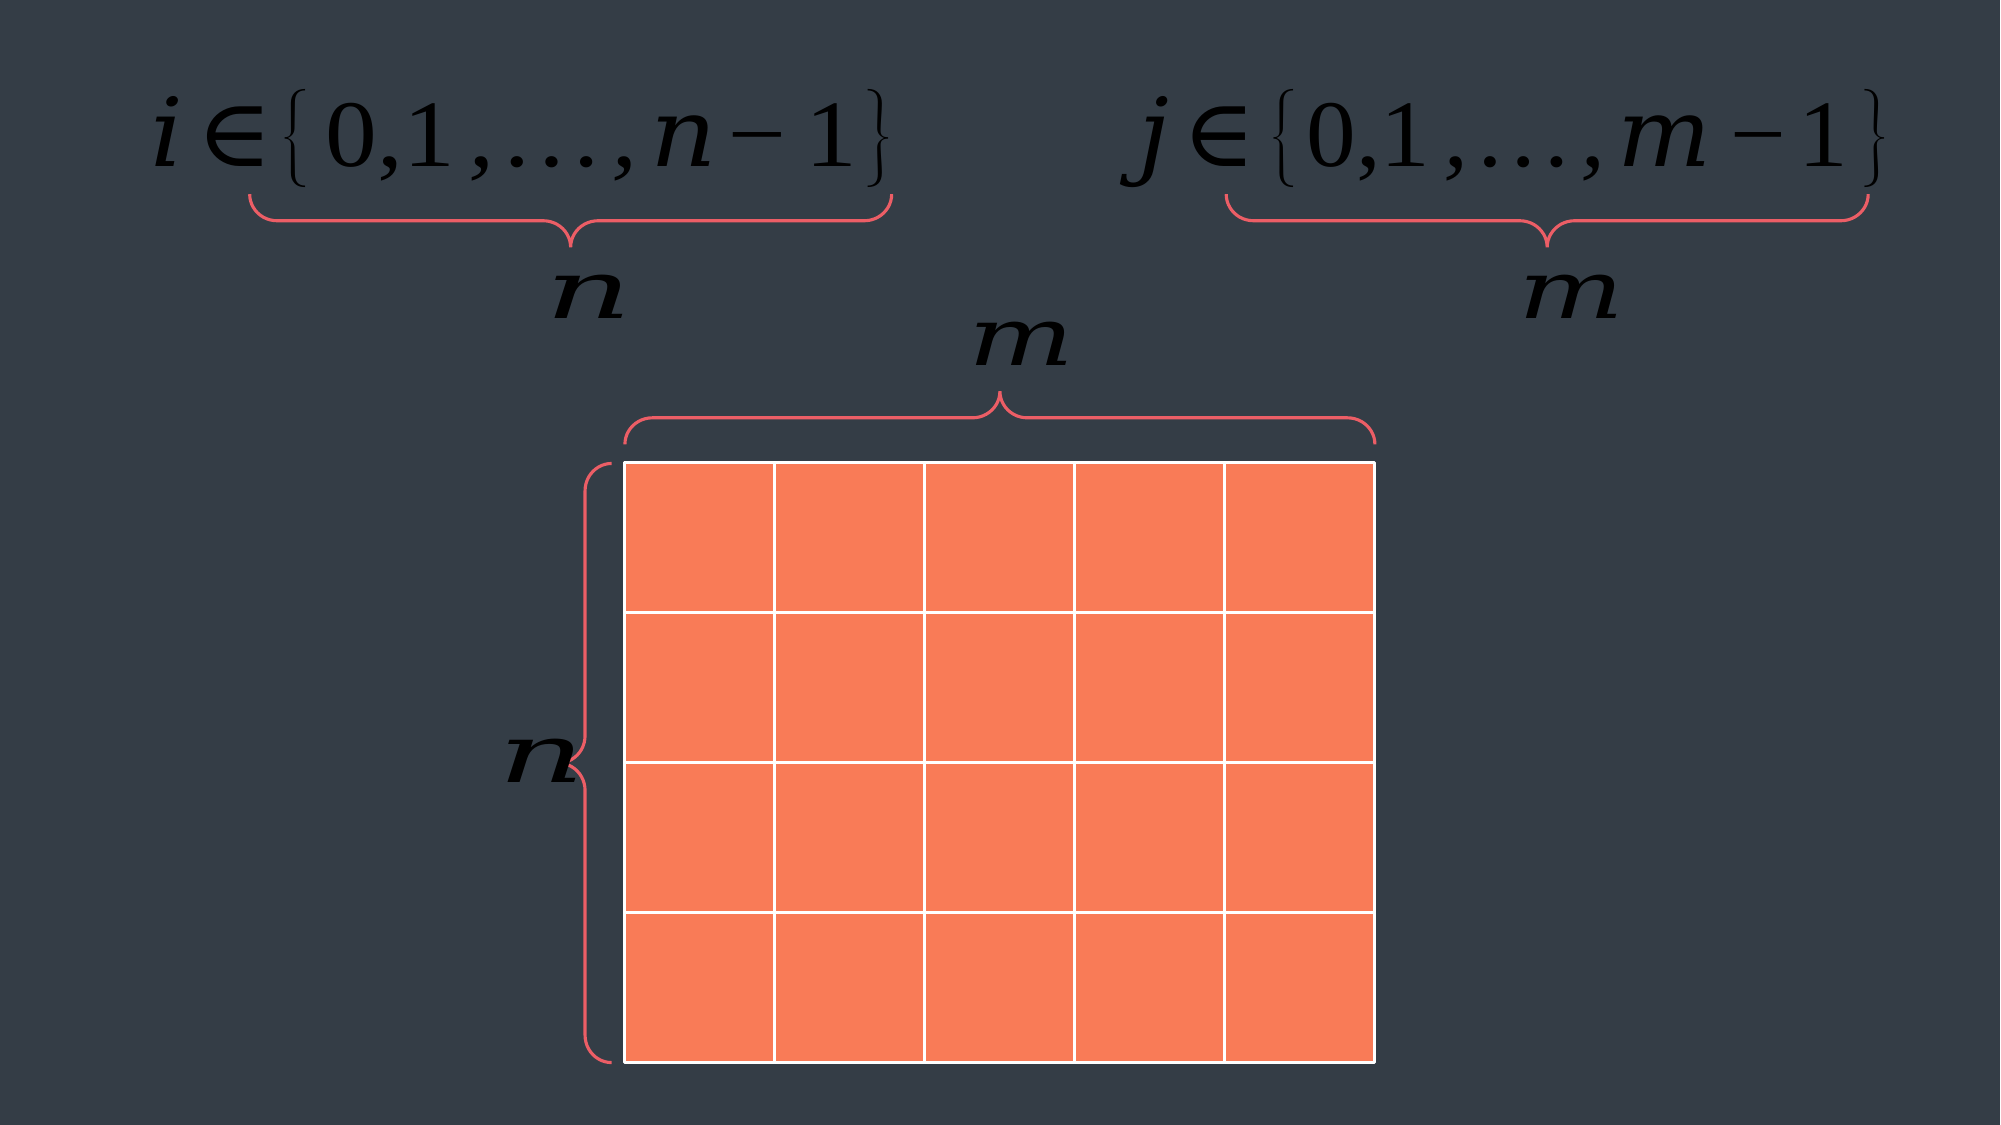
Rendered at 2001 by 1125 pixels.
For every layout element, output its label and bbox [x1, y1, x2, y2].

text_box [924, 762, 1074, 912]
text_box [1074, 912, 1224, 1063]
text_box [624, 391, 1376, 445]
text_box [1225, 194, 1869, 248]
text_box [569, 462, 612, 1064]
text_box [774, 462, 924, 612]
text_box [249, 194, 893, 248]
text_box [924, 912, 1074, 1063]
text_box [624, 912, 774, 1063]
text_box [774, 612, 924, 762]
text_box [624, 762, 774, 912]
text_box [624, 462, 774, 612]
text_box [924, 462, 1074, 612]
text_box [1074, 762, 1224, 912]
text_box [1224, 762, 1375, 912]
text_box [624, 612, 774, 762]
text_box [1224, 462, 1375, 612]
text_box [774, 762, 924, 912]
text_box [1224, 912, 1375, 1063]
text_box [1074, 462, 1224, 612]
text_box [774, 912, 924, 1063]
text_box [924, 612, 1074, 762]
text_box [1224, 612, 1375, 762]
text_box [1074, 612, 1224, 762]
